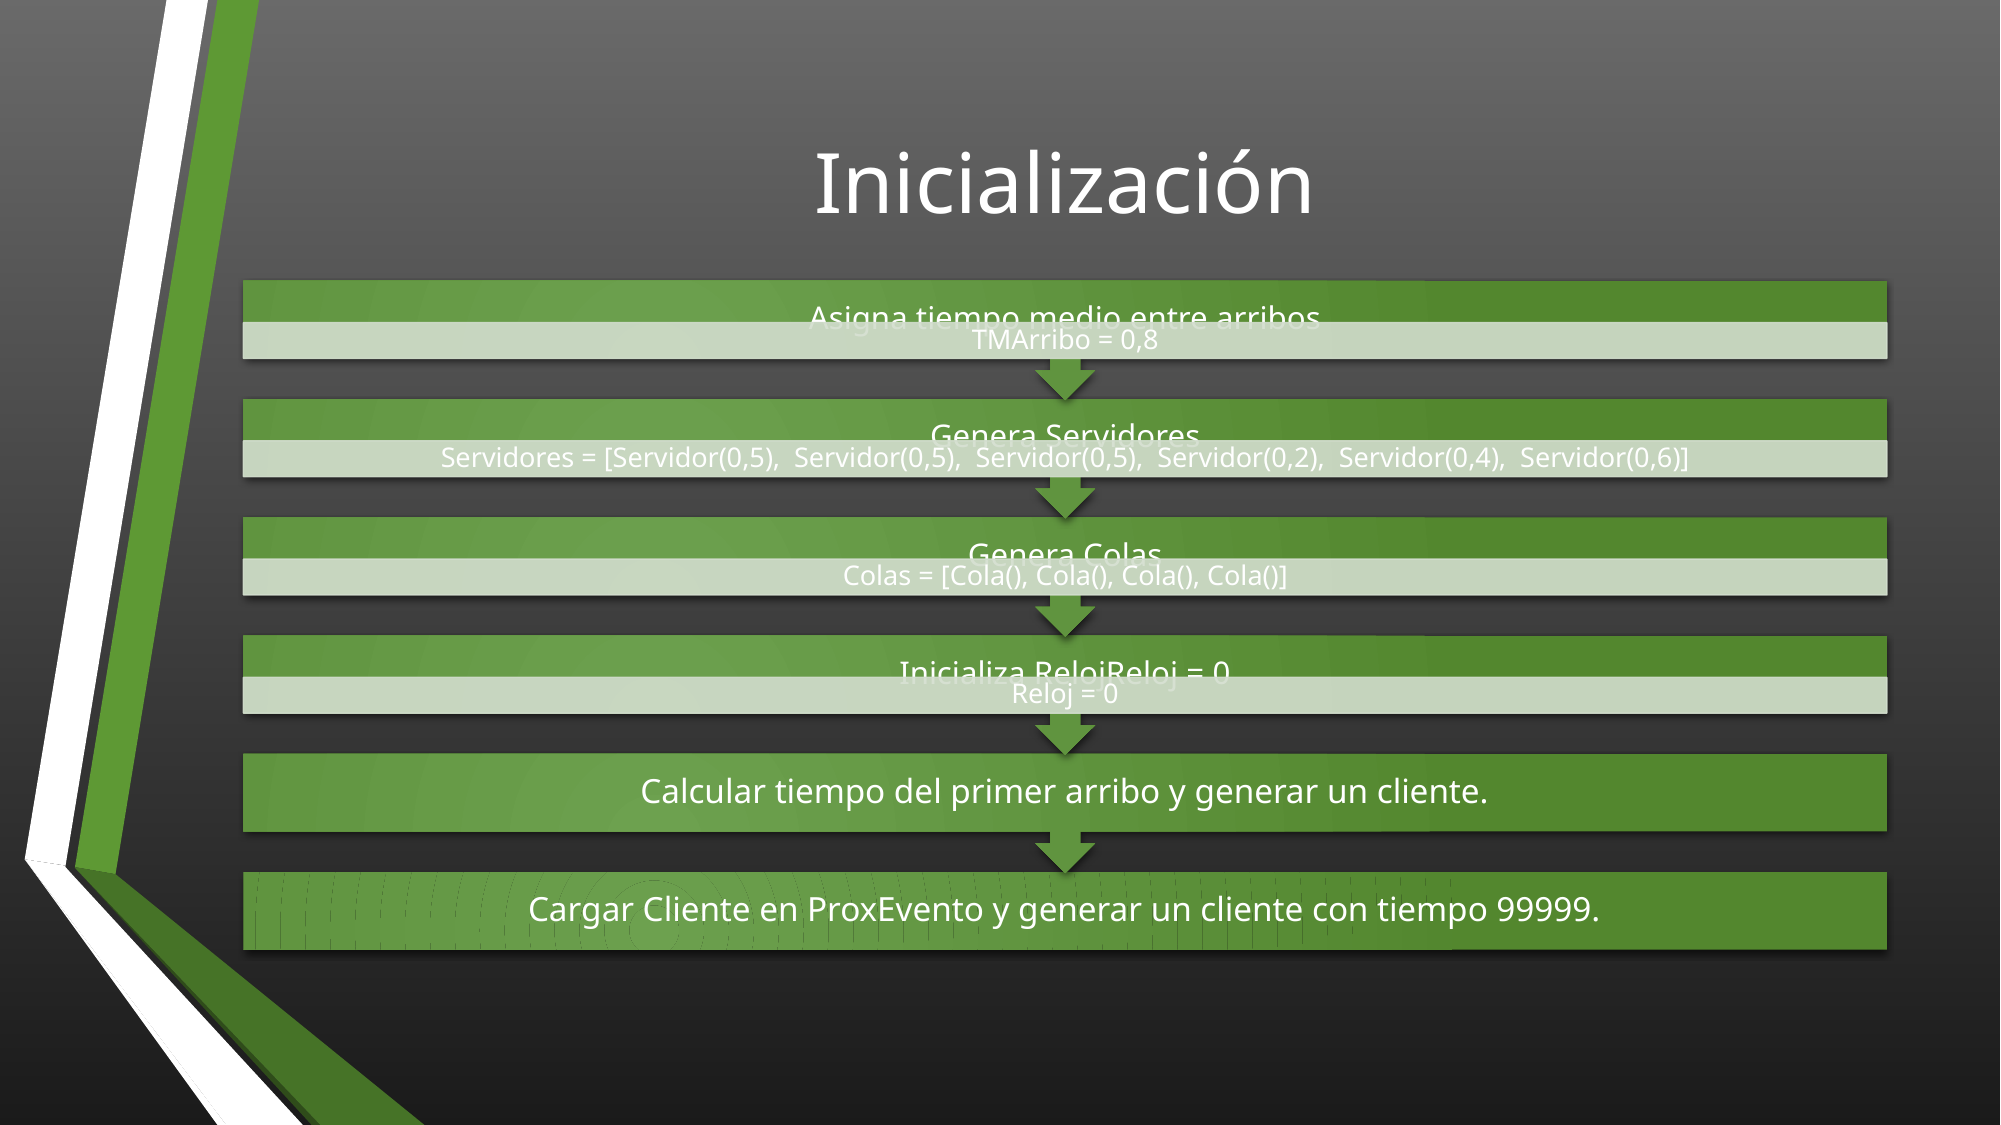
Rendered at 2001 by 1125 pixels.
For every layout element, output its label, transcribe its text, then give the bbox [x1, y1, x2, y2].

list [243, 280, 1888, 951]
title Inicialización [243, 112, 1887, 248]
